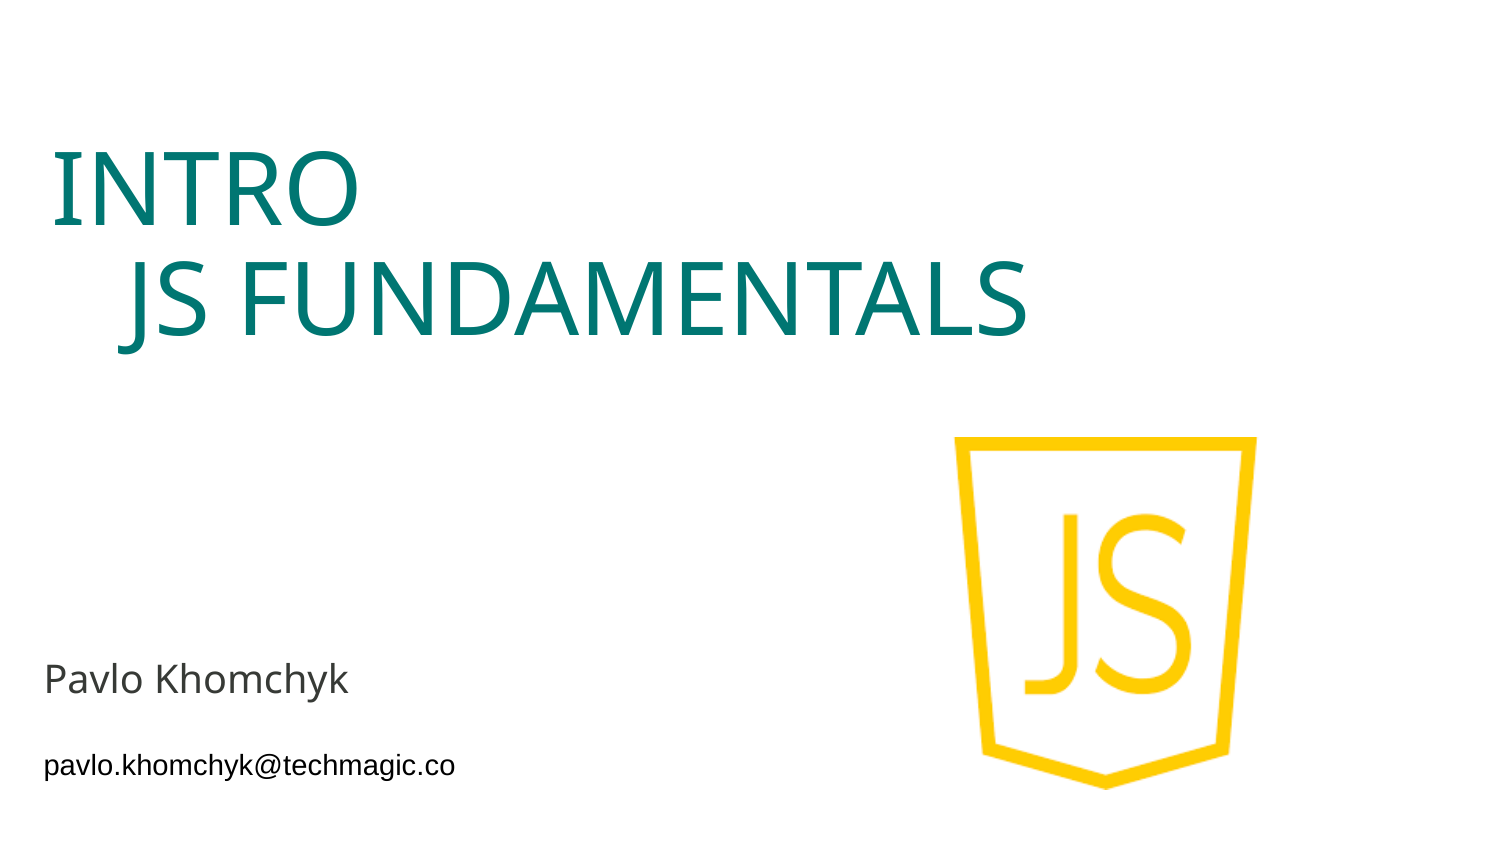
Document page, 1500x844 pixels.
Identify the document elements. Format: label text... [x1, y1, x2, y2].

picture [929, 437, 1282, 790]
text_box Pavlo Khomchyk [28, 638, 544, 716]
text_box INTRO JS FUNDAMENTALS [36, 0, 1192, 329]
text_box pavlo.khomchyk@techmagic.co [28, 738, 594, 789]
